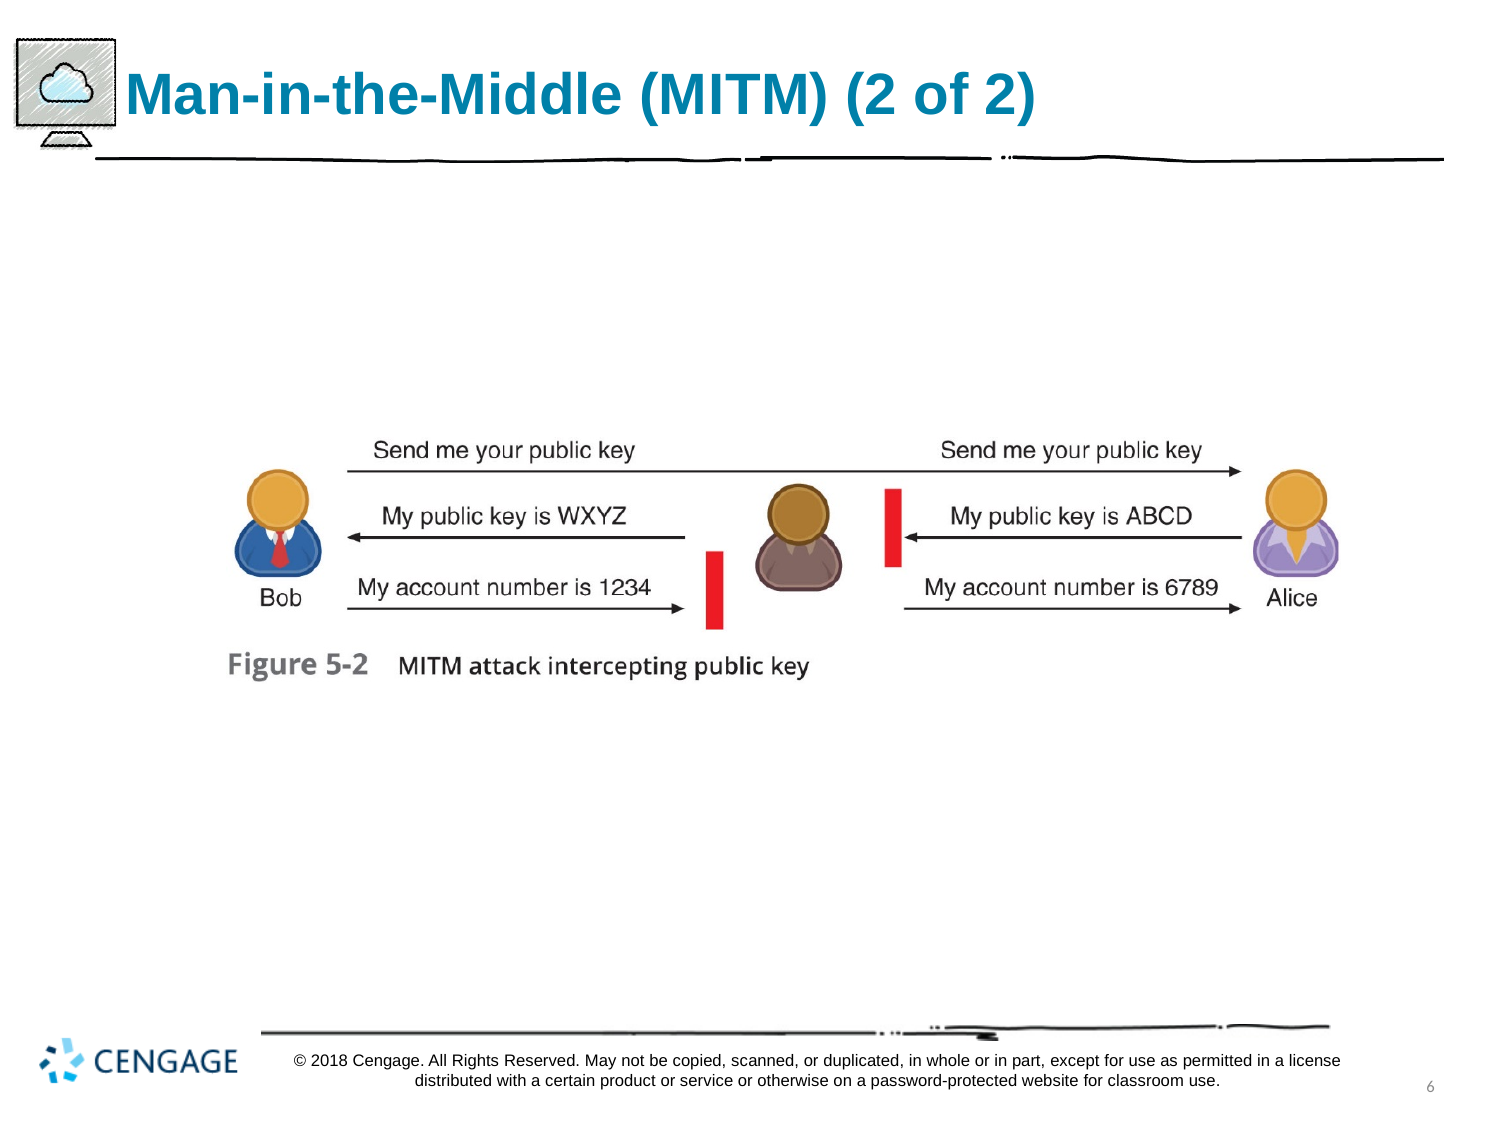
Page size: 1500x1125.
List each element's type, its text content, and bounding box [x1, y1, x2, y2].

footer © 2018 Cengage. All Rights Reserved. May not be copied, scanned, or duplicated, in whole or in part, except for use as permitted in a license distributed with a certain product or service or otherwise on a password-protected website for classroom use. [262, 1050, 1375, 1091]
title Man-in-the-Middle (M I T M) (2 of 2) [125, 55, 1442, 127]
picture [19, 1024, 250, 1096]
picture [261, 1024, 1331, 1041]
picture [13, 36, 117, 151]
picture [225, 437, 1341, 685]
picture [95, 155, 1444, 163]
